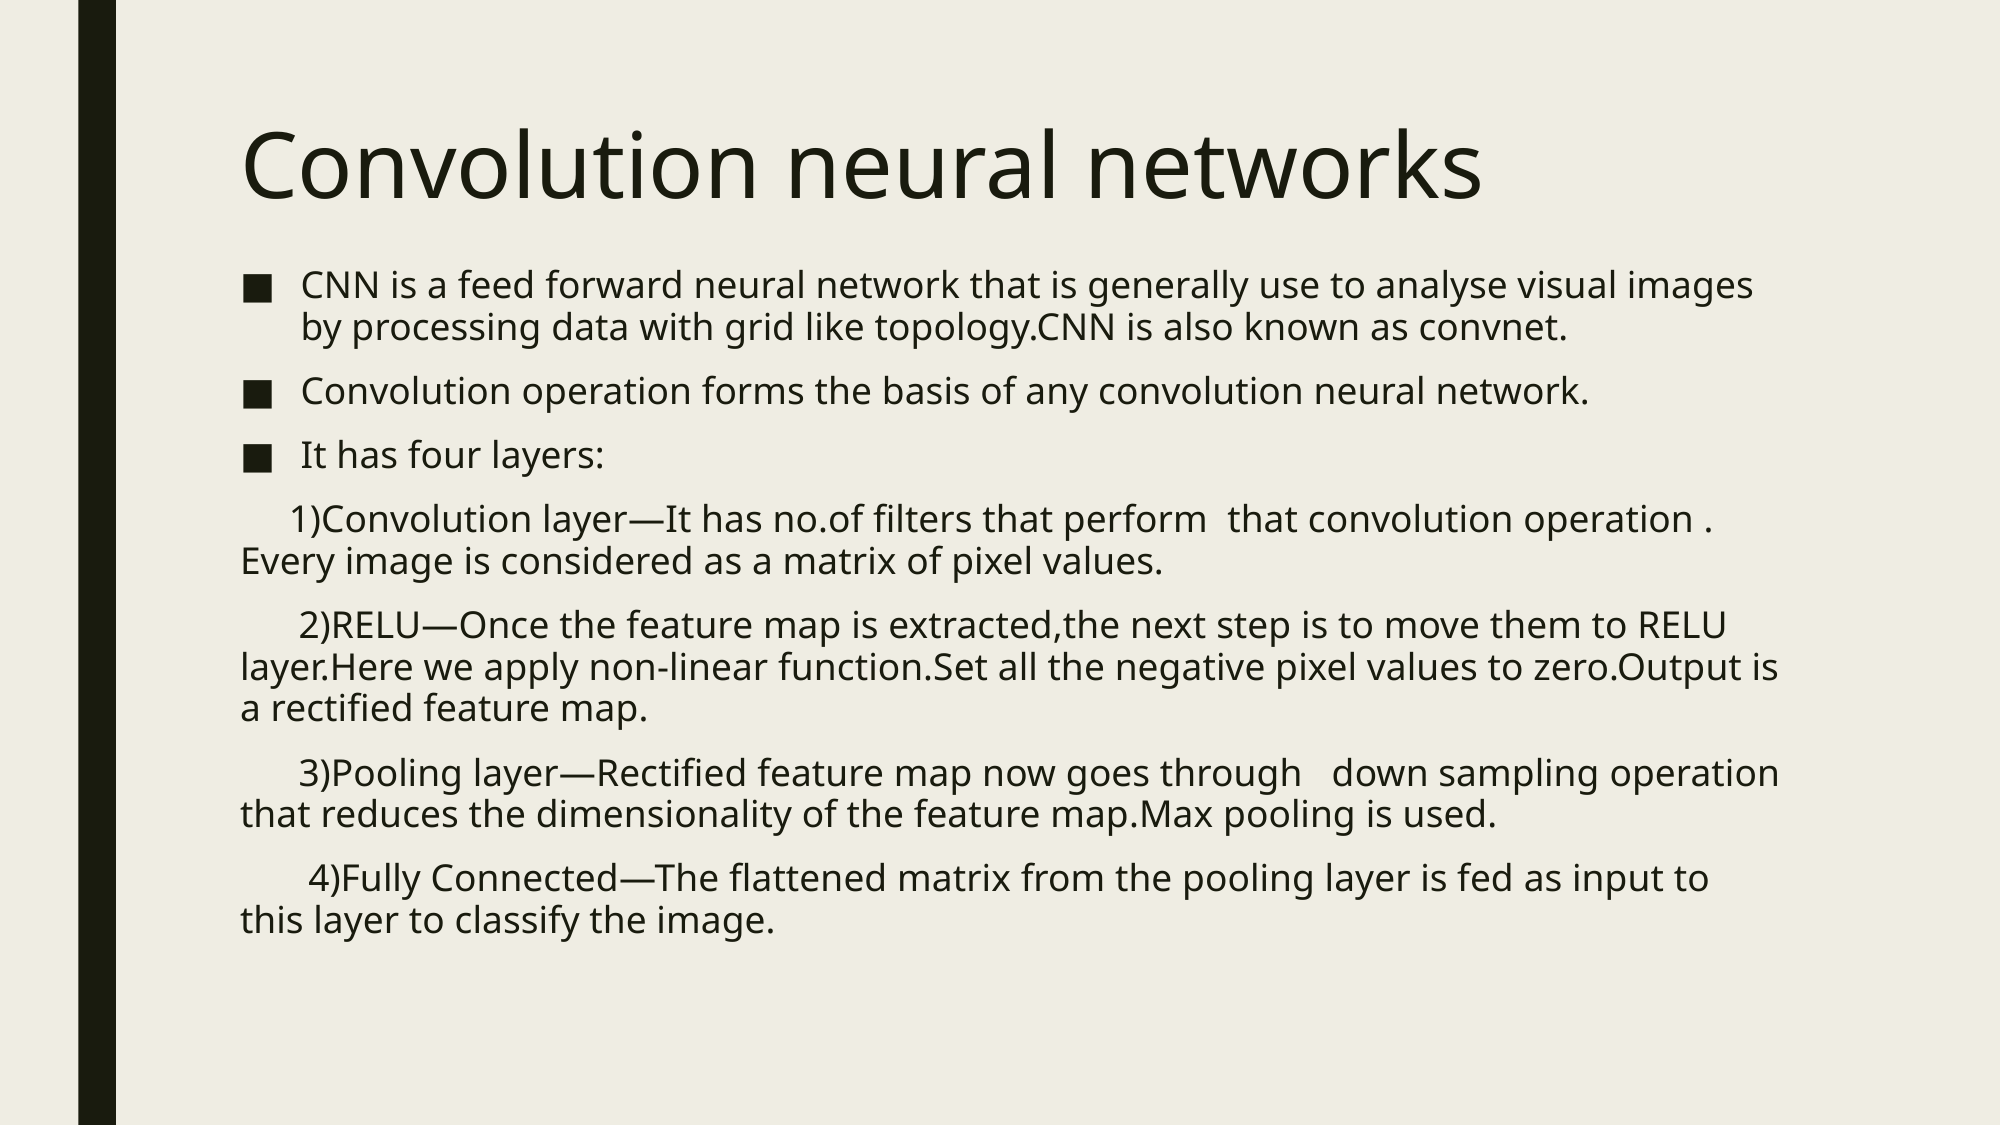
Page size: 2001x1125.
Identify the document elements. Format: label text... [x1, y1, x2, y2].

title Convolution neural networks [225, 112, 1800, 256]
list CNN is a feed forward neural network that is generally use to analyse visual images by processing data with grid like topology.CNN is also known as convnet. Convolution operation forms the basis of any convolution neural network. It has four layers: 1)Convolution layer—It has no.of filters that perform that convolution operation . Every image is considered as a matrix of pixel values. 2)RELU—Once the feature map is extracted,the next step is to move them to RELU layer.Here we apply non-linear function.Set all the negative pixel values to zero.Output is a rectified feature map. 3)Pooling layer—Rectified feature map now goes through down sampling operation that reduces the dimensionality of the feature map.Max pooling is used. 4)Fully Connected—The flattened matrix from the pooling layer is fed as input to this layer to classify the image. [225, 257, 1800, 963]
